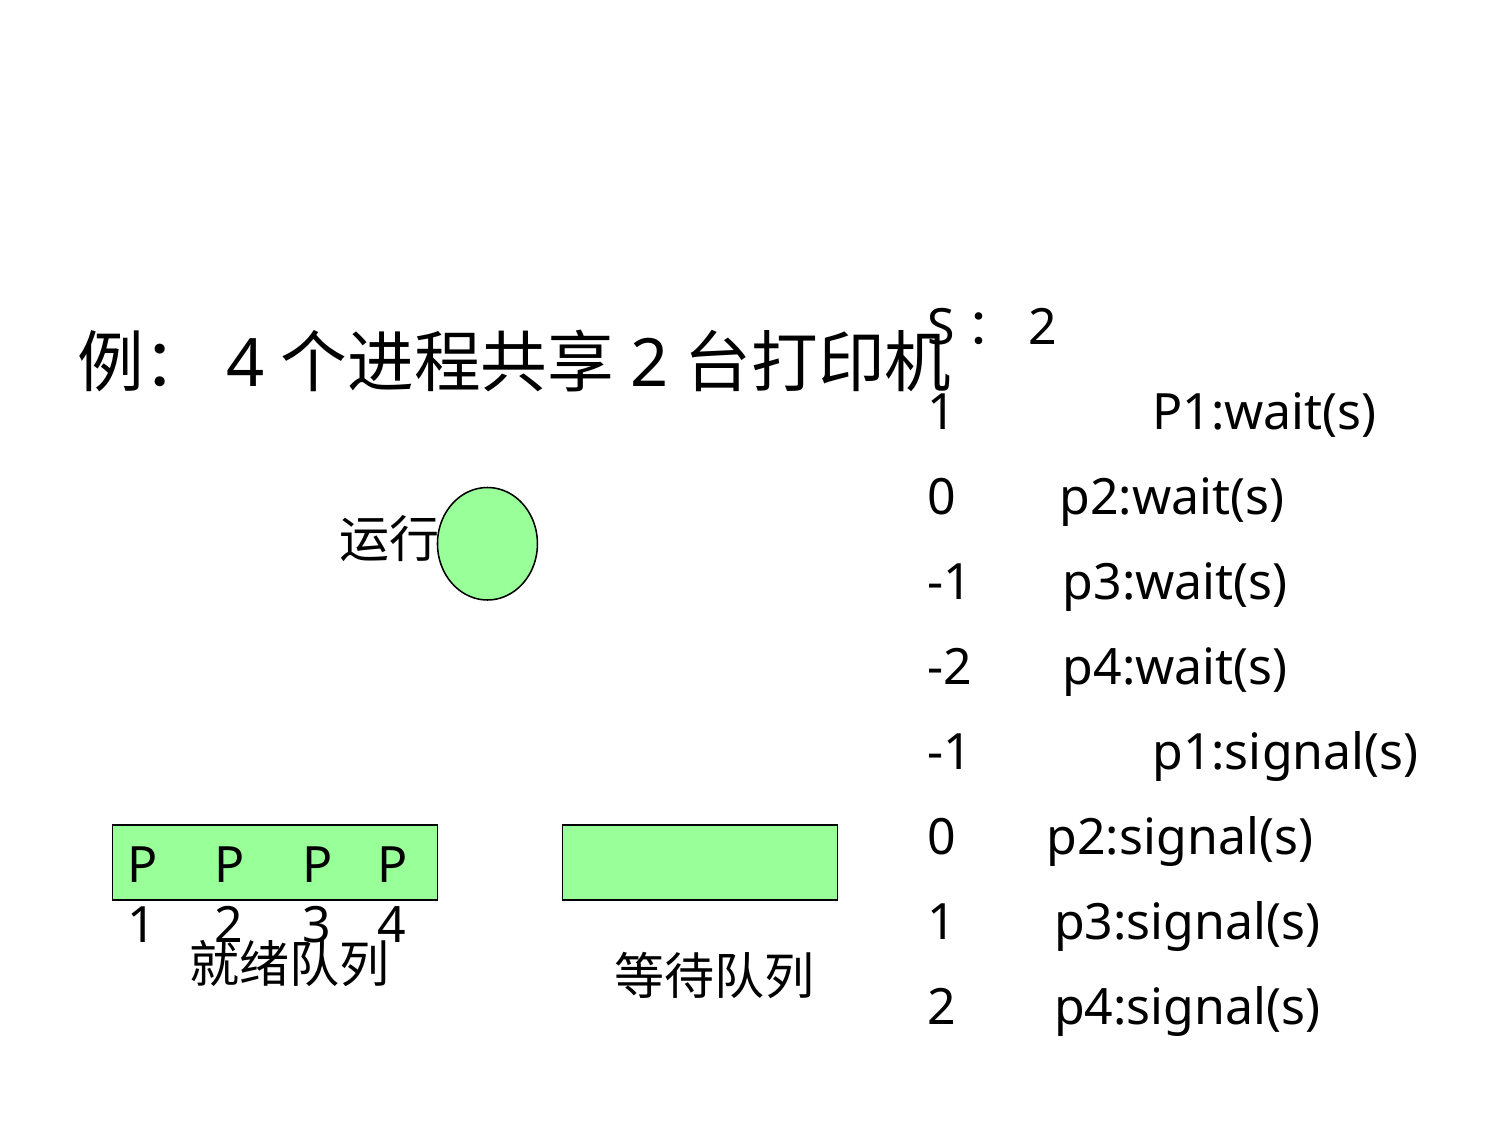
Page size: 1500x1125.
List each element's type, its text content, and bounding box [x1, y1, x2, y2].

text_box P1 [112, 824, 199, 960]
text_box P4 [375, 824, 450, 960]
text_box P2 [199, 824, 287, 924]
text_box [562, 824, 838, 900]
text_box 运行 [324, 499, 500, 575]
text_box 就绪队列 [174, 924, 413, 1000]
text_box [445, 487, 538, 601]
text_box P3 [287, 824, 375, 924]
text_box S：2 1 P1:wait(s) 0 p2:wait(s) -1 p3:wait(s) -2 p4:wait(s) -1 p1:signal(s) 0 p2:signal(s) p3:signal(s) p4:signal(s) [912, 287, 1500, 1042]
text_box 例：4个进程共享2台打印机 [62, 312, 912, 408]
text_box 等待队列 [599, 937, 838, 1013]
